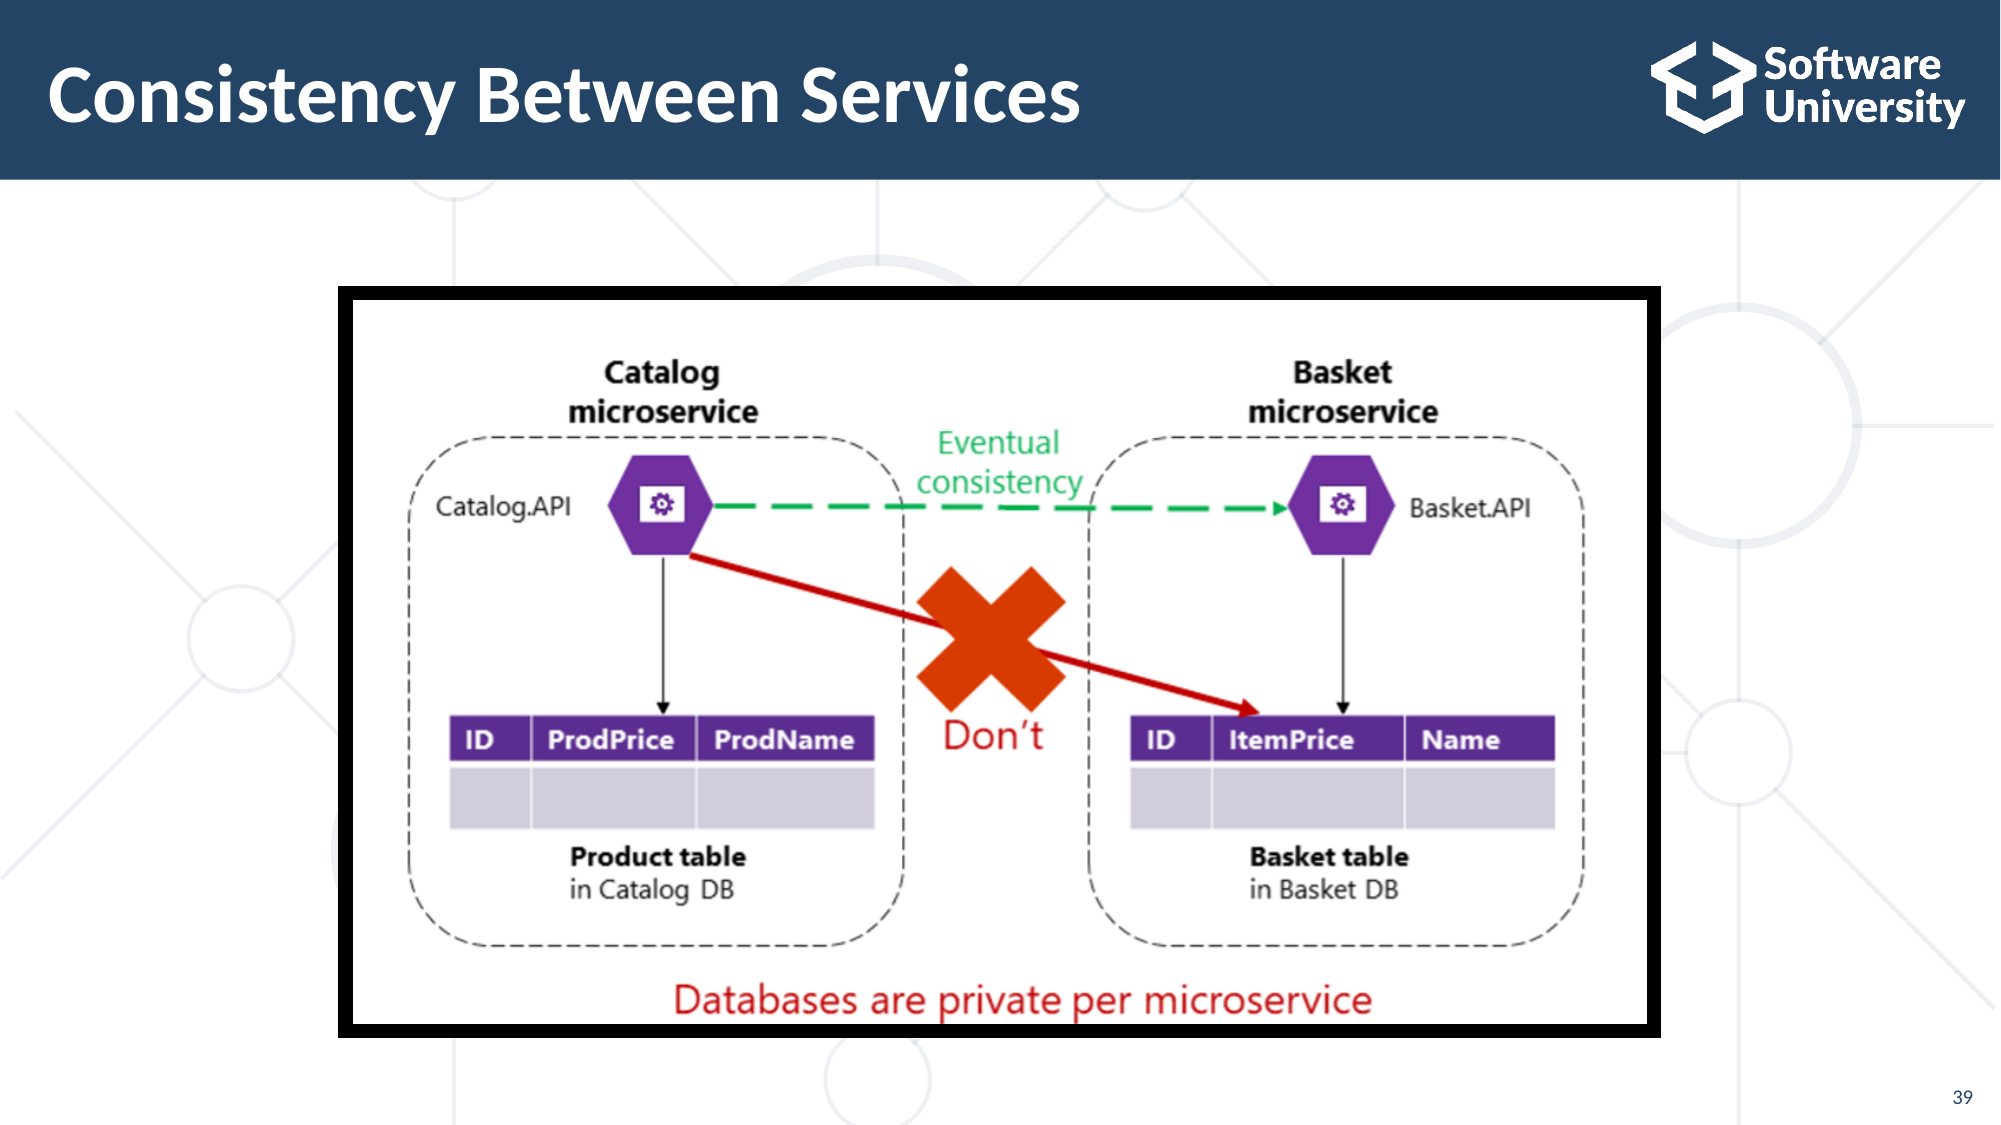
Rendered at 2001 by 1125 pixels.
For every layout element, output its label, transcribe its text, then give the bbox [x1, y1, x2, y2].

slide_number 39 [1927, 1067, 1989, 1117]
picture [352, 300, 1648, 1024]
title Consistency Between Services [31, 16, 1625, 162]
picture [1651, 41, 1966, 134]
